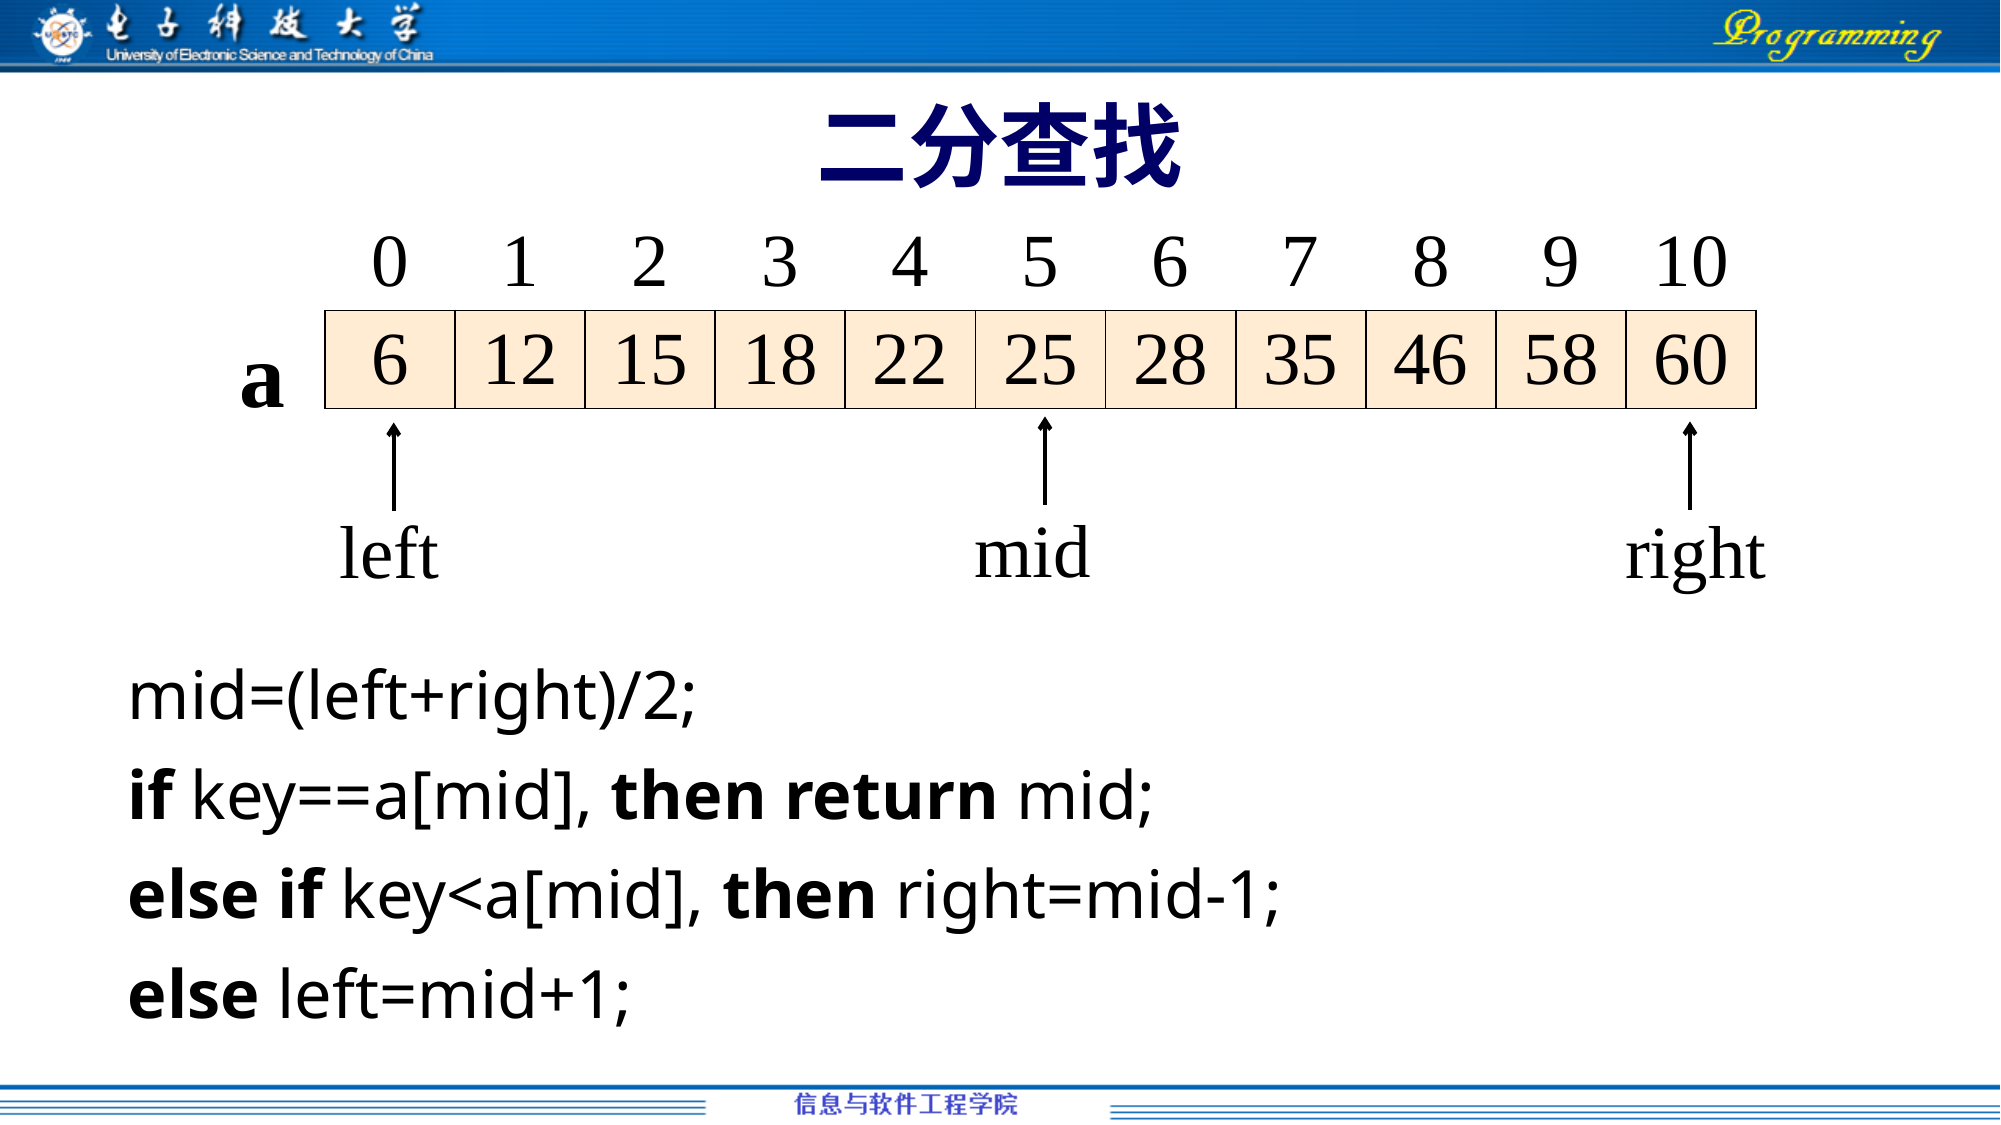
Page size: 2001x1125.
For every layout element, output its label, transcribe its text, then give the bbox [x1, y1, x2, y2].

text_box left [324, 496, 469, 602]
table_header 3 [716, 213, 844, 310]
picture [0, 0, 2000, 1125]
table_cell 46 [1367, 311, 1495, 408]
text_box mid [809, 522, 1423, 600]
table_header 9 [1497, 213, 1625, 310]
table_cell 35 [1237, 311, 1365, 408]
table_header 1 [456, 213, 584, 310]
table_cell 12 [456, 311, 584, 408]
table_header 5 [976, 213, 1105, 310]
table_cell 18 [716, 311, 844, 408]
table_cell 6 [369, 311, 454, 408]
table_cell 25 [976, 311, 1105, 408]
text_box a [224, 308, 369, 434]
table_cell 58 [1497, 311, 1625, 408]
table_header 6 [1106, 213, 1235, 310]
list mid=(left+right)/2; if key==a[mid], then return mid; else if key<a[mid], then right=mid-1; else left=mid+1; [112, 624, 1850, 1088]
table_header 0 [326, 213, 454, 310]
table_cell 60 [1627, 311, 1755, 408]
table_header 8 [1367, 213, 1495, 310]
table_cell 22 [846, 311, 975, 408]
table_header 4 [846, 213, 975, 310]
table_cell 28 [1106, 311, 1235, 408]
text_box right [1610, 496, 1813, 602]
table_header 7 [1237, 213, 1365, 310]
table_header 2 [586, 213, 714, 310]
title 二分查找 [150, 87, 1850, 200]
table_header 10 [1627, 213, 1755, 310]
table_cell 15 [586, 311, 714, 408]
